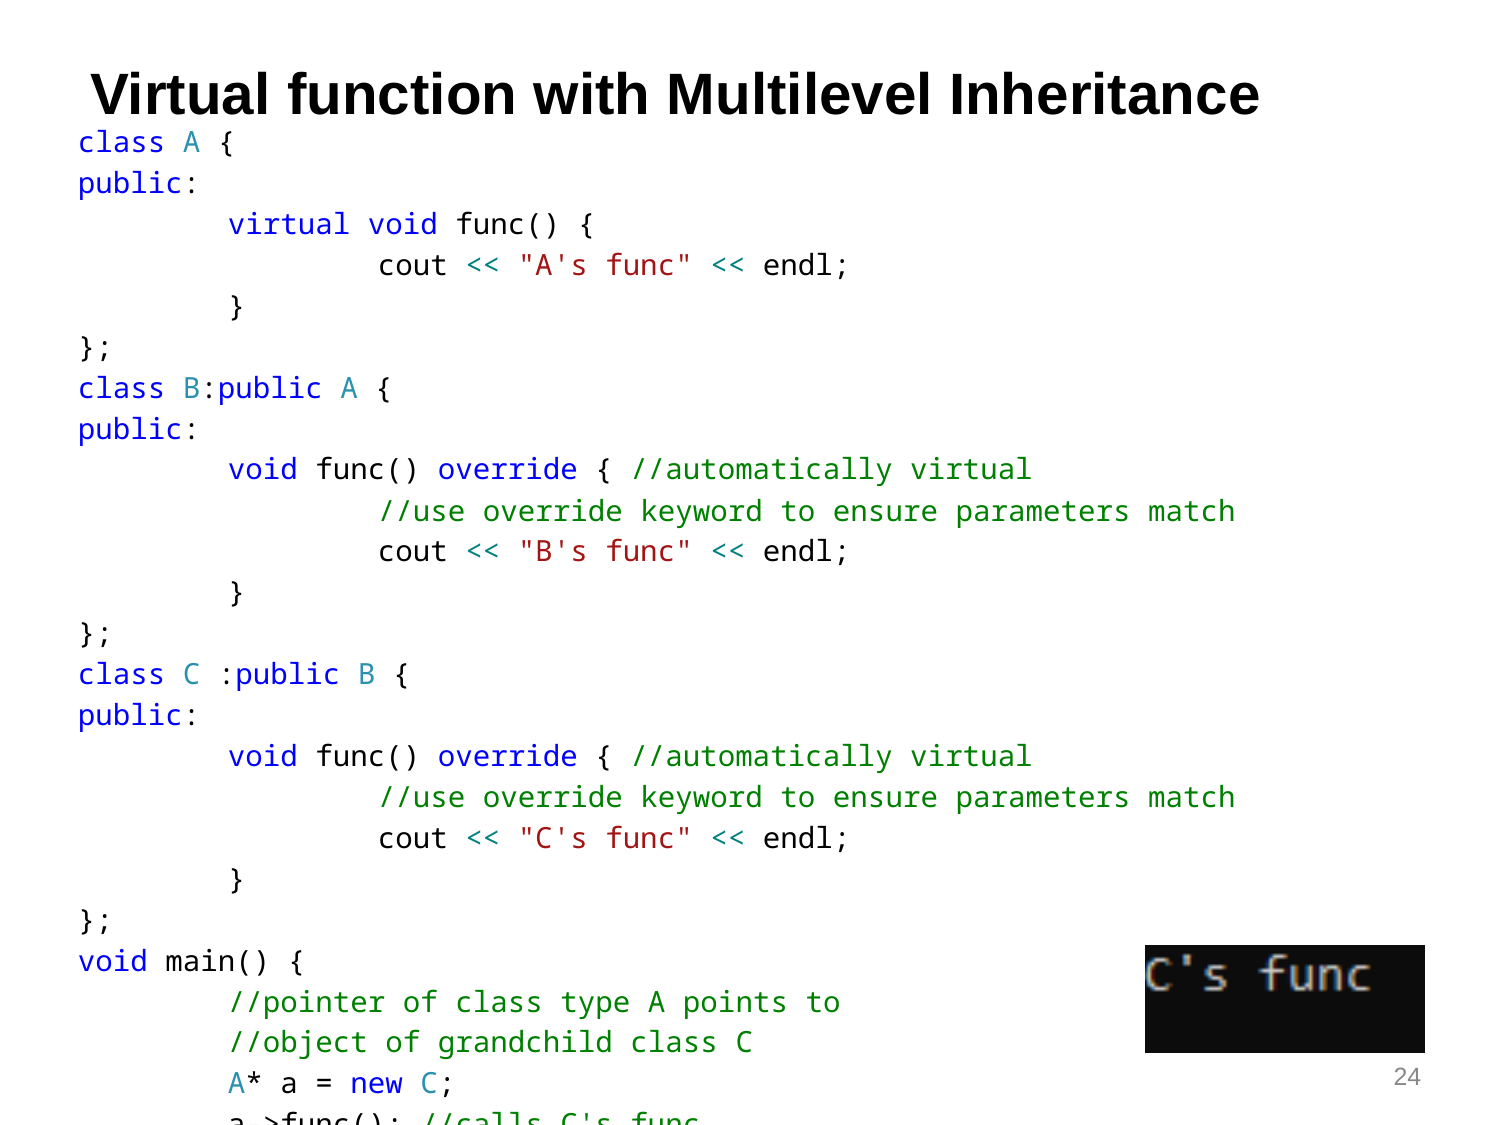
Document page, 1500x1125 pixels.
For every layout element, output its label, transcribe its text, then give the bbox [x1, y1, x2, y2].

picture [1145, 945, 1425, 1054]
list class A { public: virtual void func() { cout << "A's func" << endl; } }; class B:public A { public: void func() override { //automatically virtual //use override keyword to ensure parameters match cout << "B's func" << endl; } }; class C :public B { public: void func() override { //automatically virtual //use override keyword to ensure parameters match cout << "C's func" << endl; } }; void main() { //pointer of class type A points to //object of grandchild class C A* a = new C; a->func(); //calls C's func } [62, 115, 1425, 1125]
title Virtual function with Multilevel Inheritance [75, 23, 1425, 115]
slide_number ‹#› [1316, 1053, 1437, 1106]
